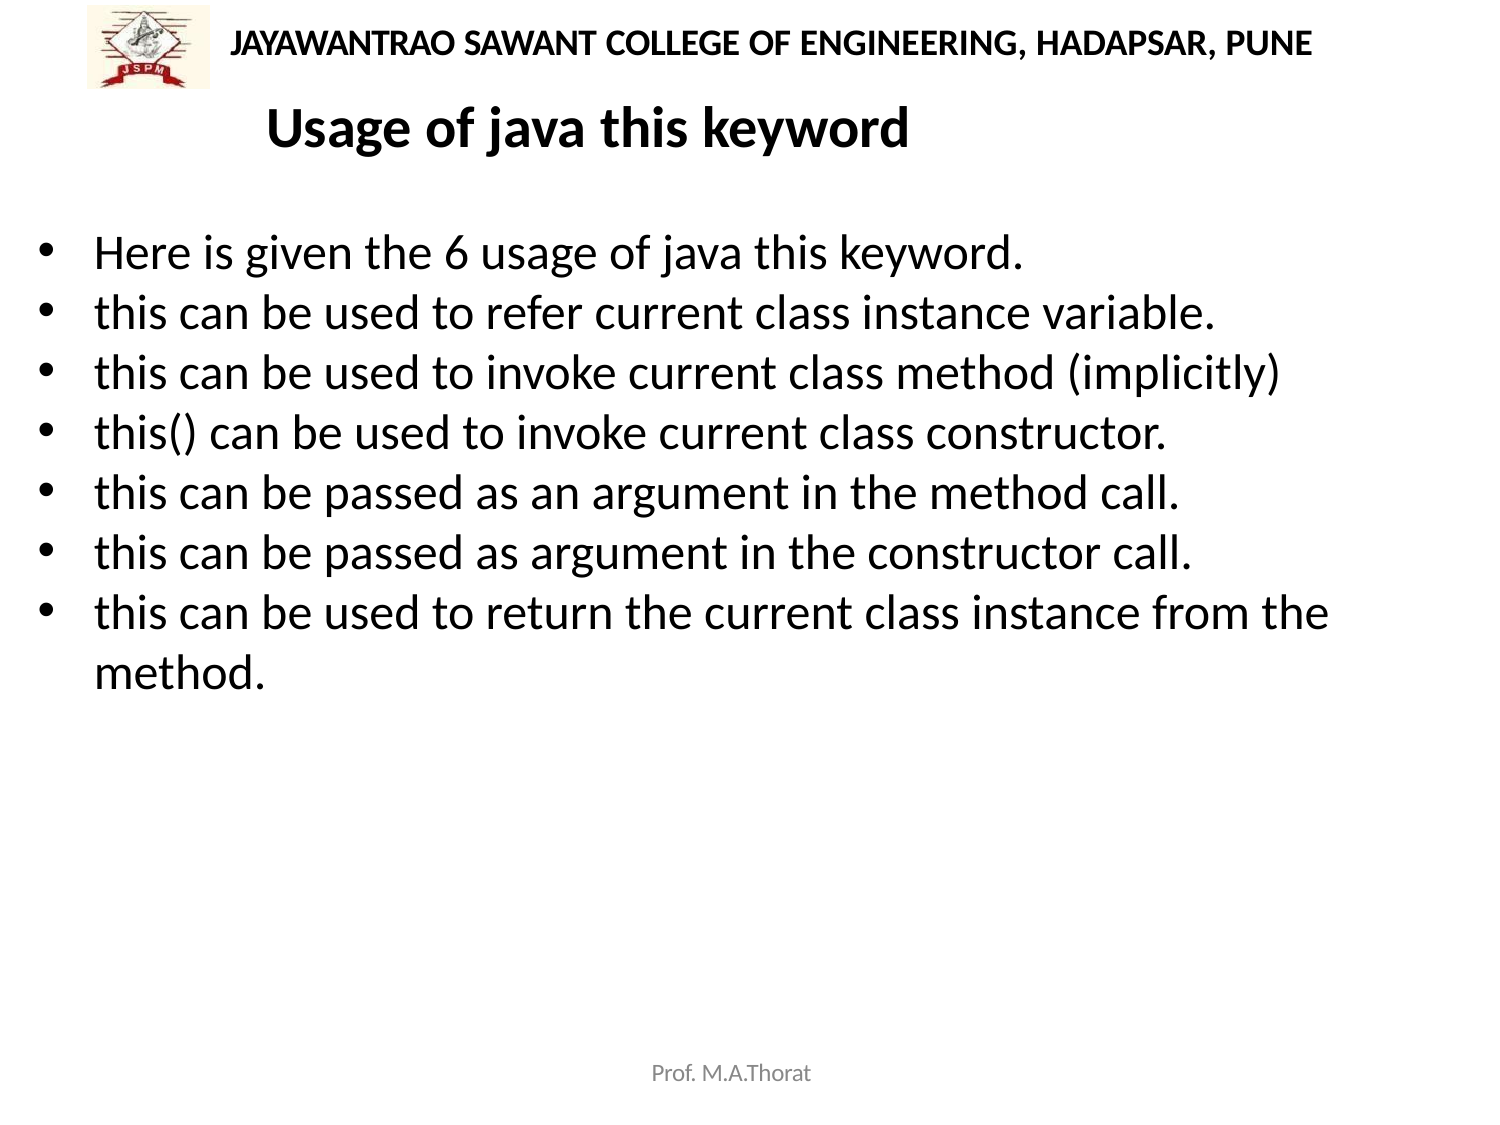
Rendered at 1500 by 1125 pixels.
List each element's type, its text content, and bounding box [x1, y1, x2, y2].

text_box Usage of java this keyword [251, 82, 927, 167]
text_box JAYAWANTRAO SAWANT COLLEGE OF ENGINEERING, HADAPSAR, PUNE [228, 15, 1333, 63]
picture [87, 5, 210, 89]
footer Prof. M.A.Thorat [649, 1060, 851, 1090]
text_box Here is given the 6 usage of java this keyword. this can be used to refer current class instance variable. this can be used to invoke current class method (implicitly) this() can be used to invoke current class constructor. this can be passed as an argument in the method call. this can be passed as argument in the constructor call. this can be used to return the current class instance from the method. [37, 200, 1475, 700]
